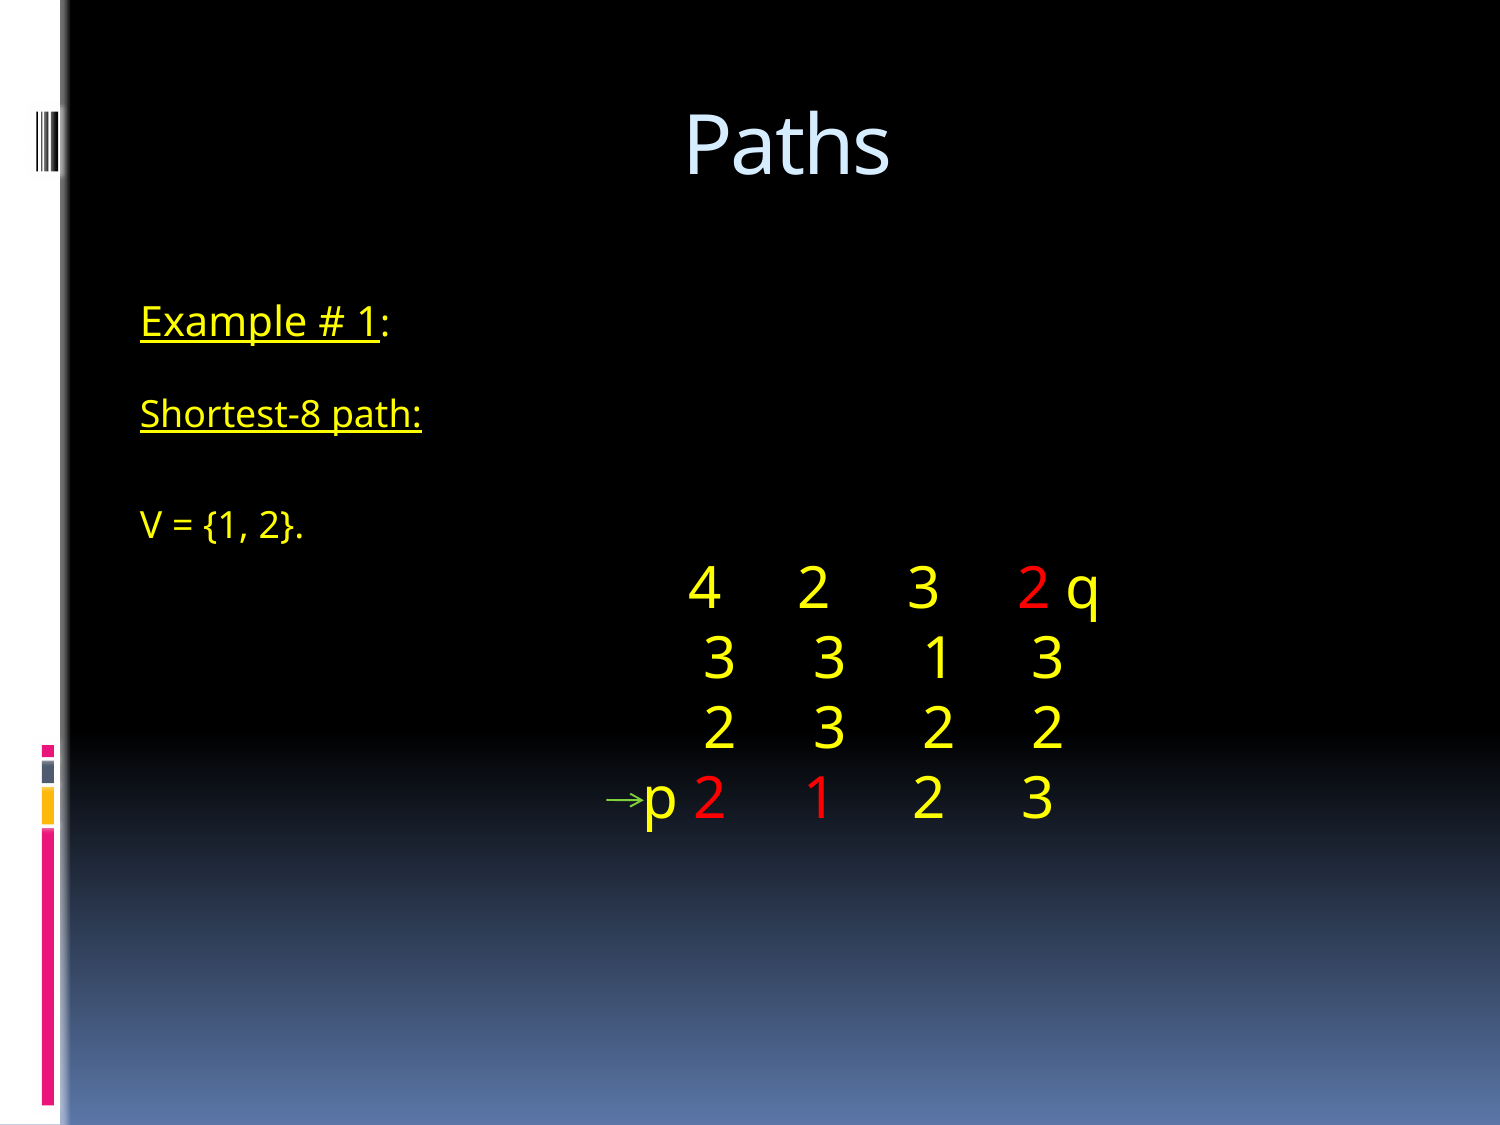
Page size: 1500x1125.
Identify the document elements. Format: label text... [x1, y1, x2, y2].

title Paths [150, 83, 1425, 234]
text_box Example # 1: Shortest-8 path: V = {1, 2}. 4 2 3 2 q 3 3 1 3 2 3 2 2 p 2 1 2 3 [124, 287, 1313, 883]
